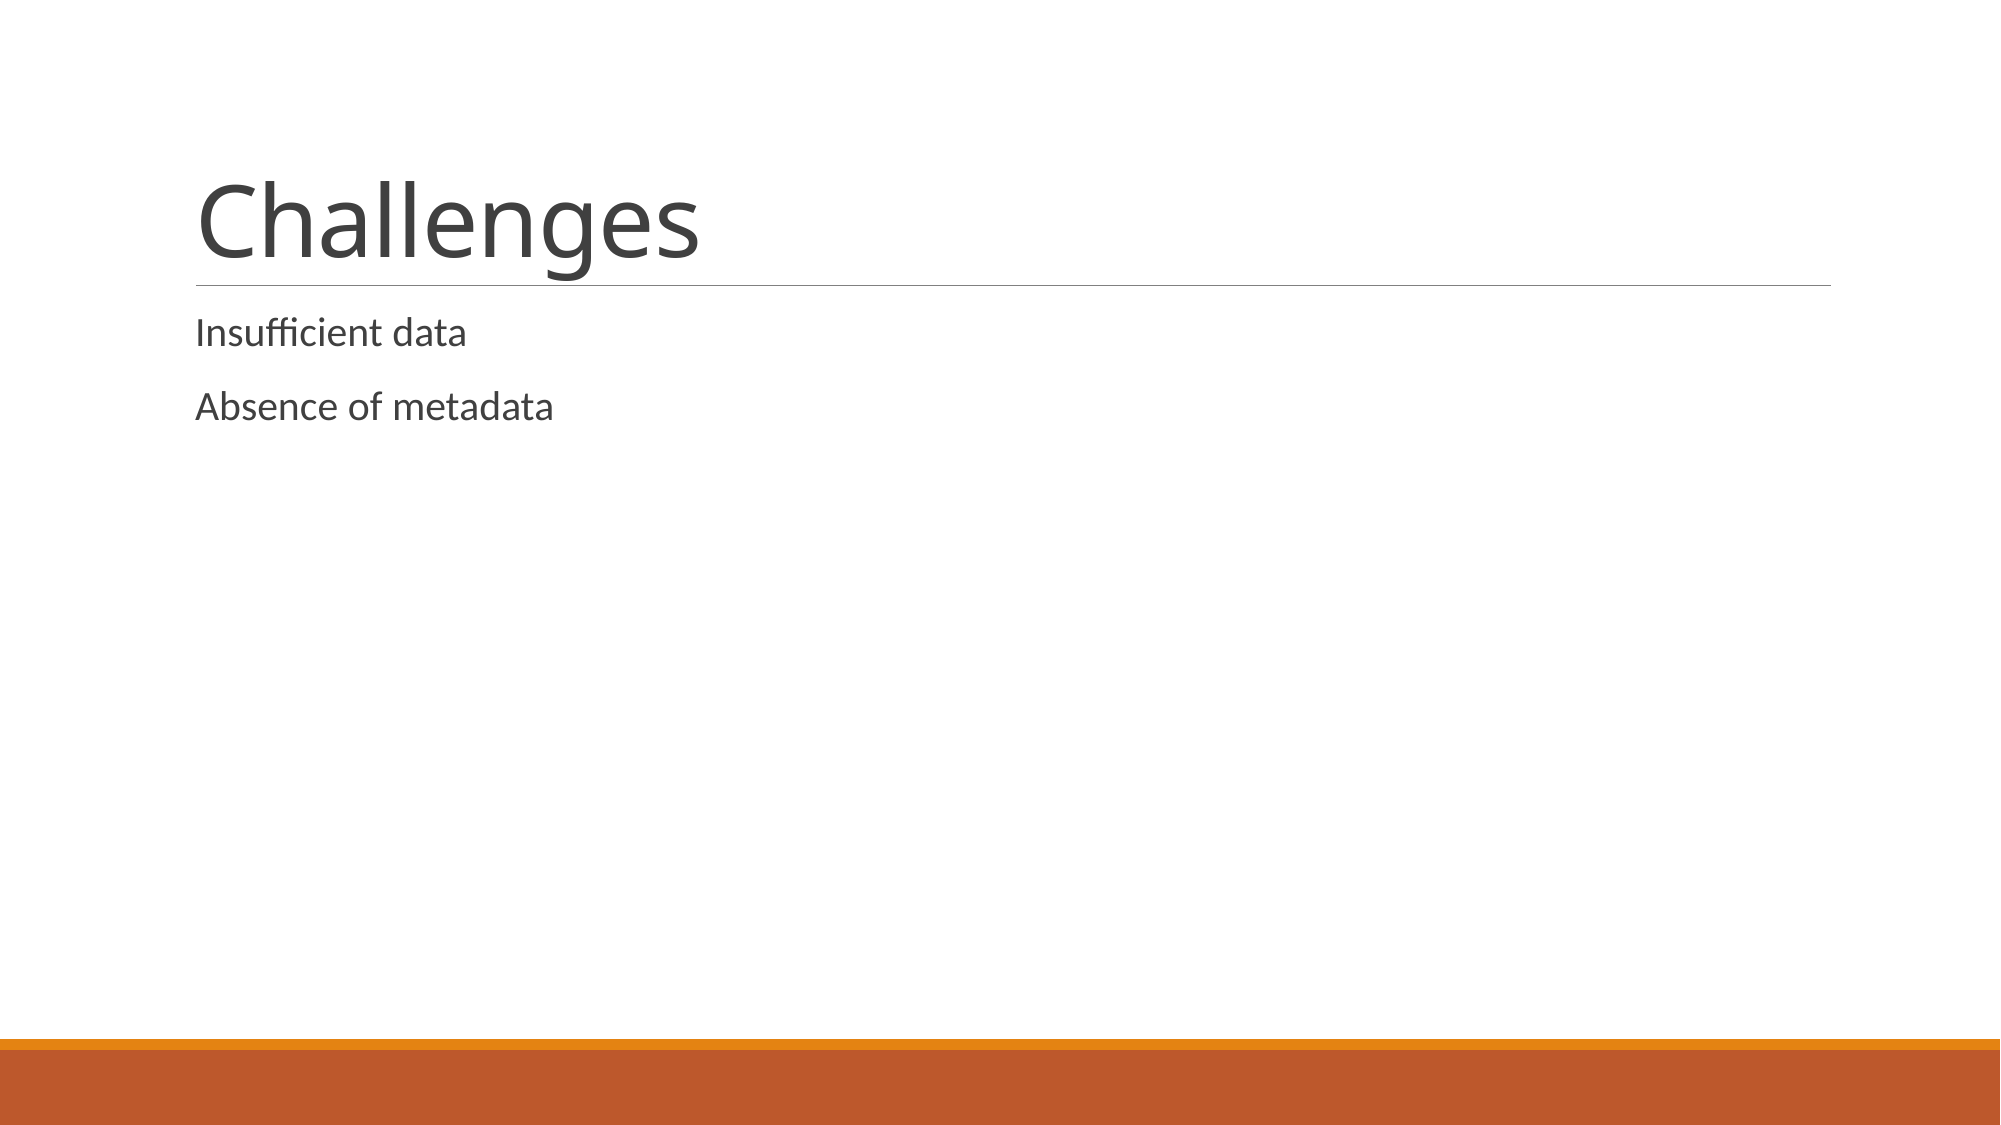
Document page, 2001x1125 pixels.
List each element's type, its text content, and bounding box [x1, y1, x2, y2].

title Challenges [180, 47, 1830, 285]
list Insufficient data Absence of metadata [180, 302, 1830, 963]
